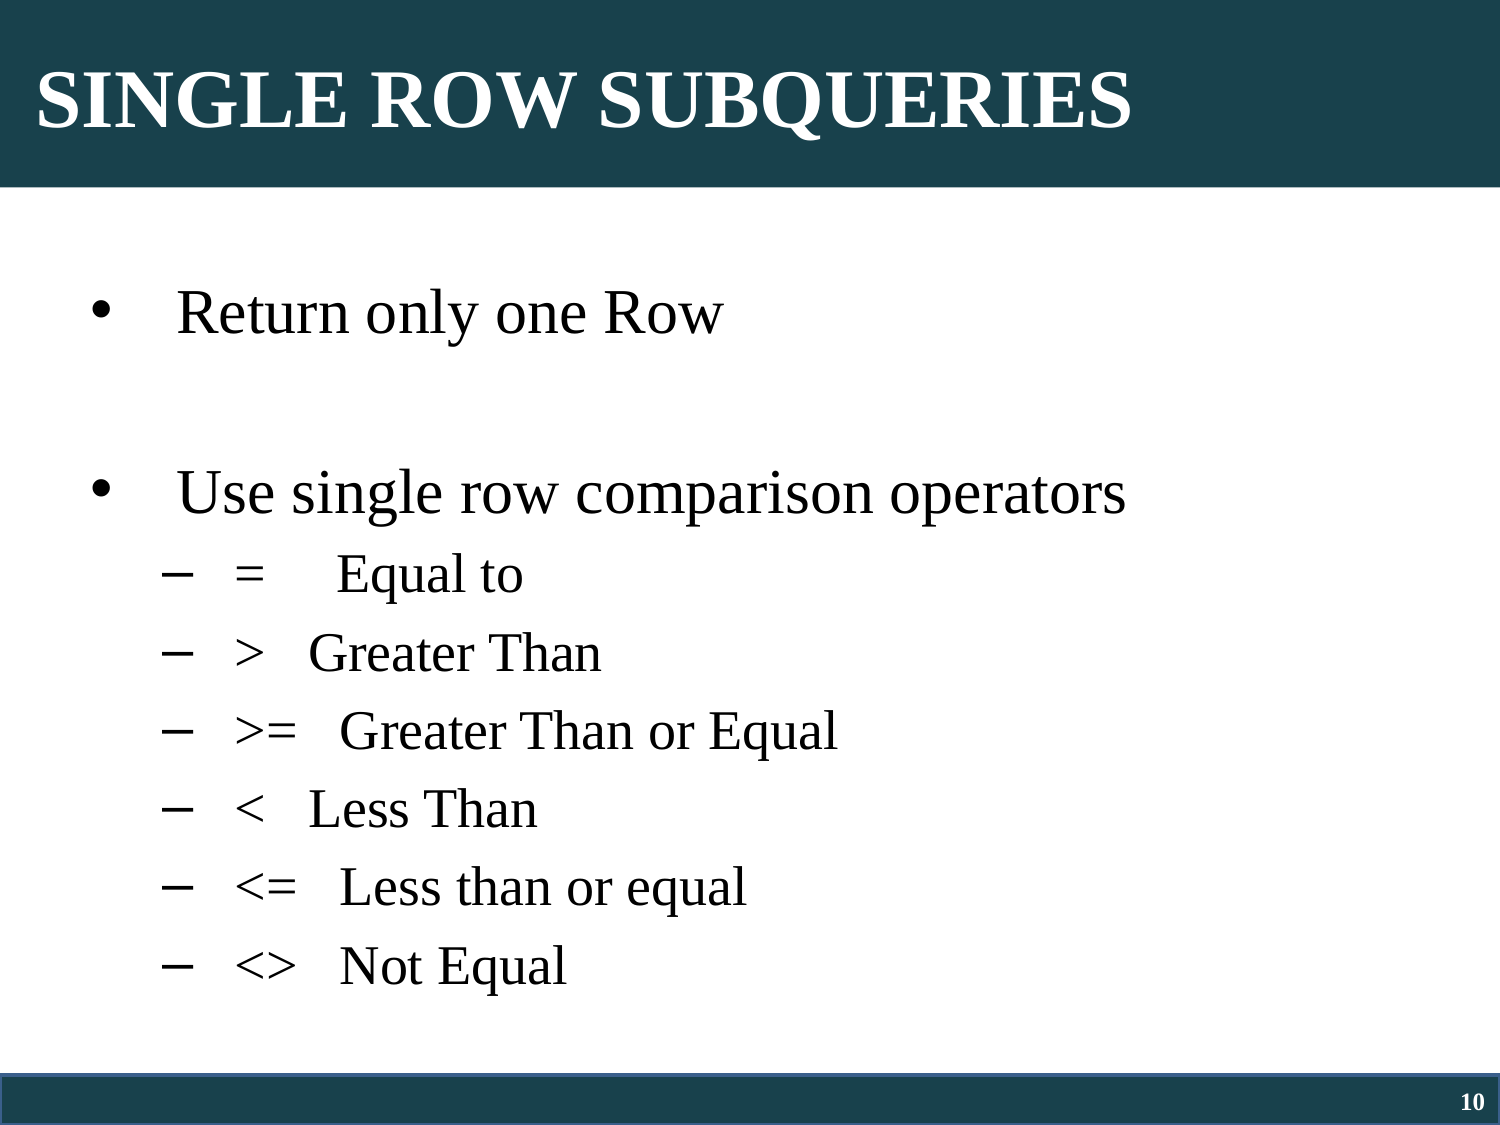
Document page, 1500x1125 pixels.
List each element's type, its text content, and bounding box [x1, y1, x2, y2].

list Return only one Row Use single row comparison operators = Equal to > Greater Than >= Greater Than or Equal < Less Than <= Less than or equal <> Not Equal [75, 262, 1425, 1005]
slide_number 10 [1149, 1074, 1500, 1125]
title SINGLE ROW SUBQUERIES [0, 0, 1500, 188]
